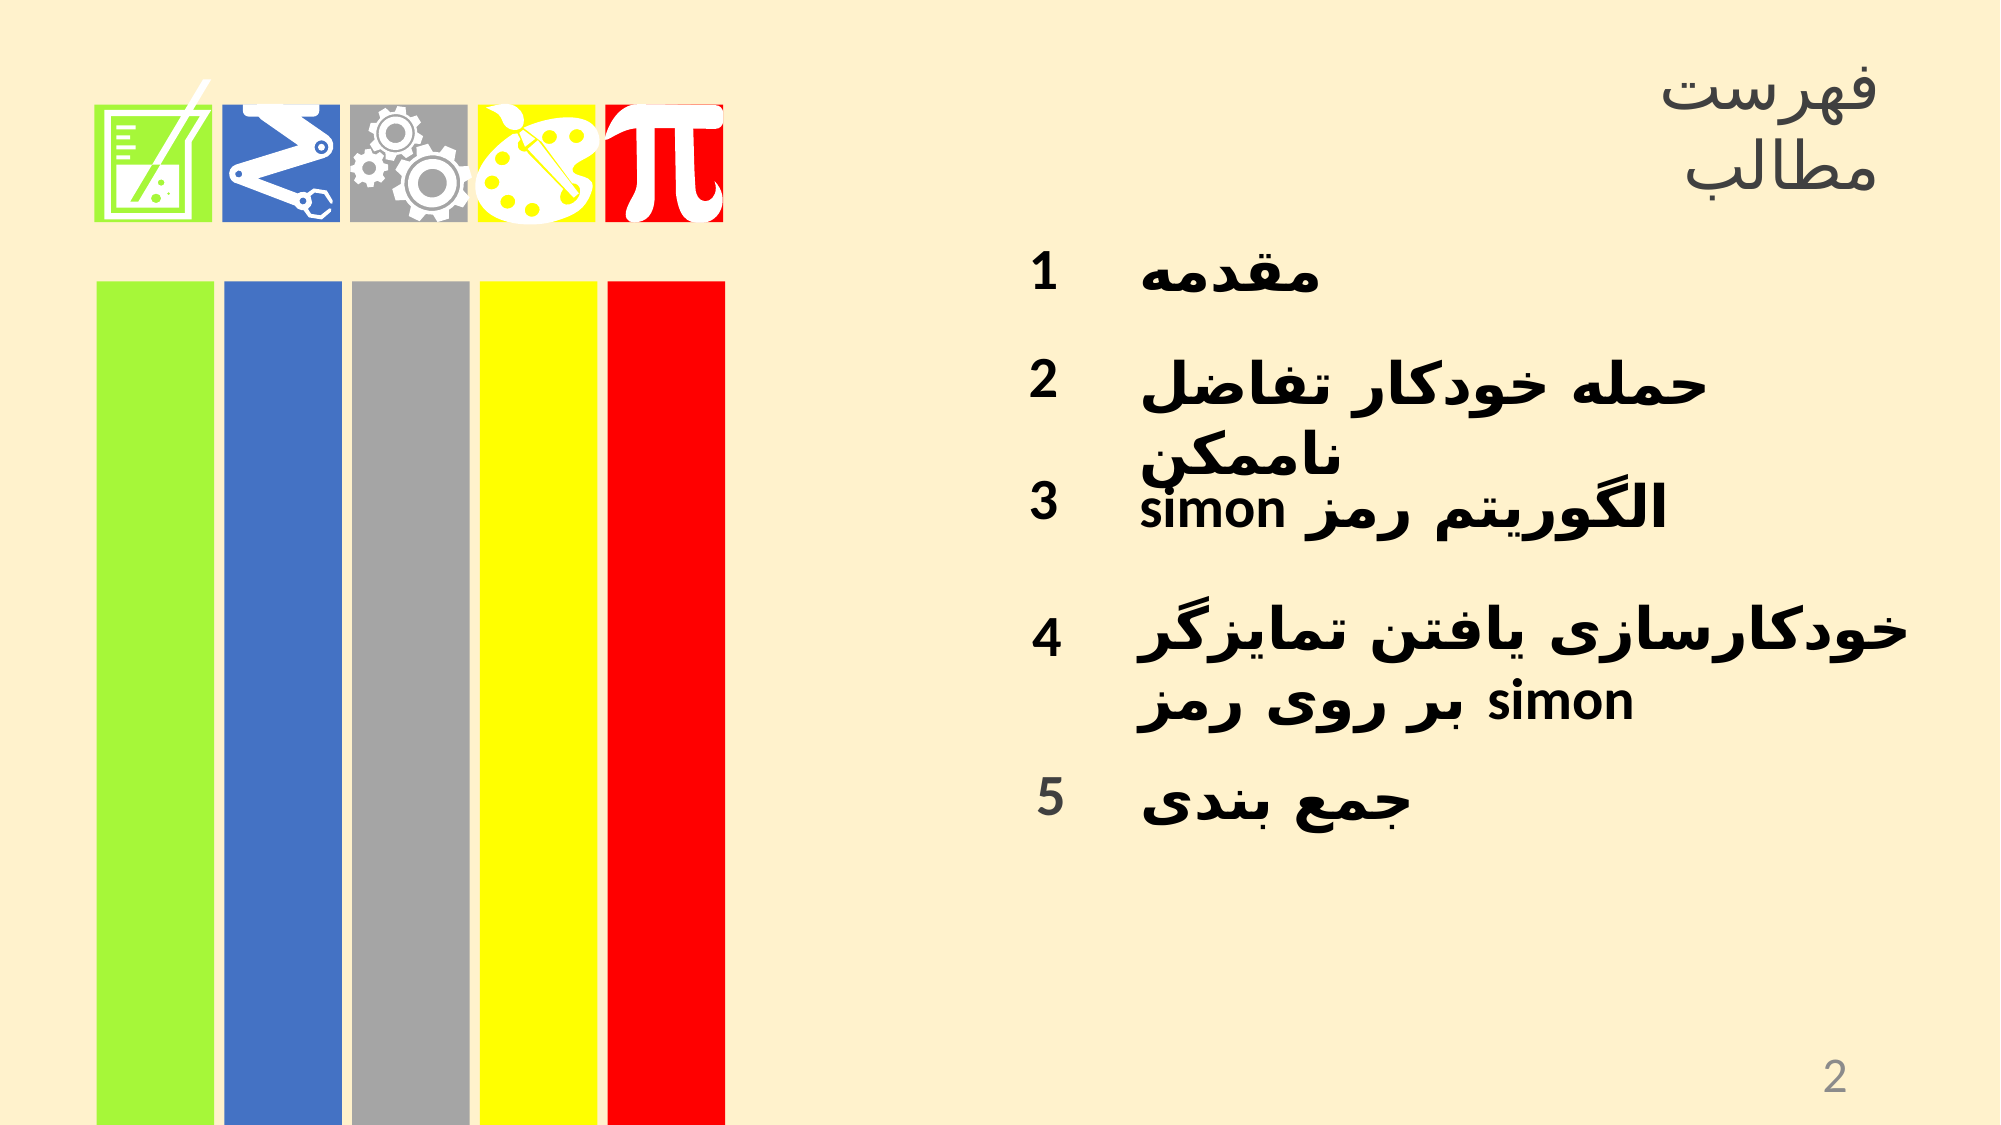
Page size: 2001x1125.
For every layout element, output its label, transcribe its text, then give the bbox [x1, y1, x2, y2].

slide_number 2 [1412, 1042, 1863, 1103]
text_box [94, 79, 724, 233]
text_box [964, 584, 2000, 741]
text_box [964, 363, 1862, 509]
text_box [96, 281, 726, 1125]
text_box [972, 749, 1863, 927]
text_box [964, 509, 1862, 584]
text_box فهرست مطالب [1528, 35, 1895, 211]
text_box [964, 223, 1862, 363]
